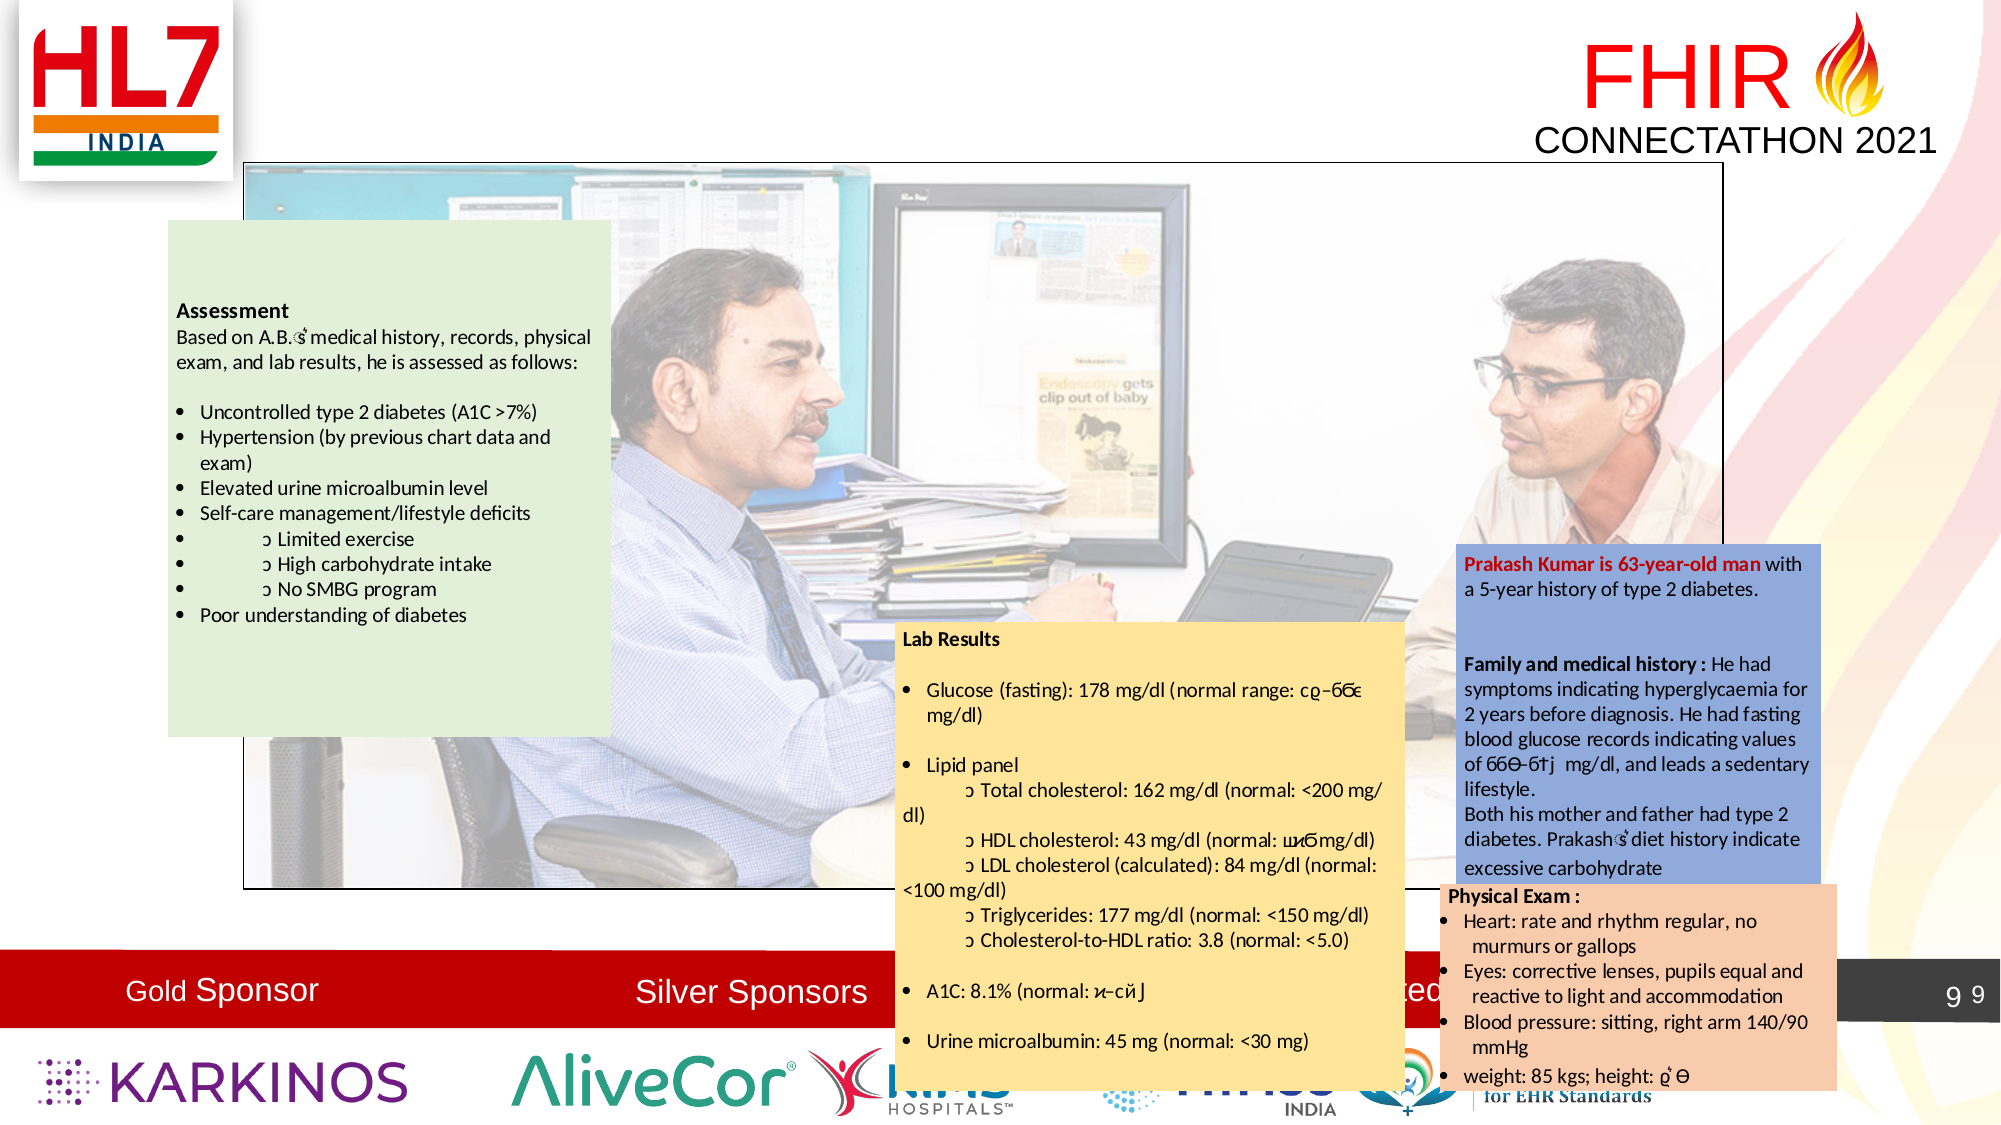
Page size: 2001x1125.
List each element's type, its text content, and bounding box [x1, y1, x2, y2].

picture [1799, 9, 1907, 118]
picture [34, 27, 1839, 1122]
slide_number 9 [1839, 971, 2000, 1017]
